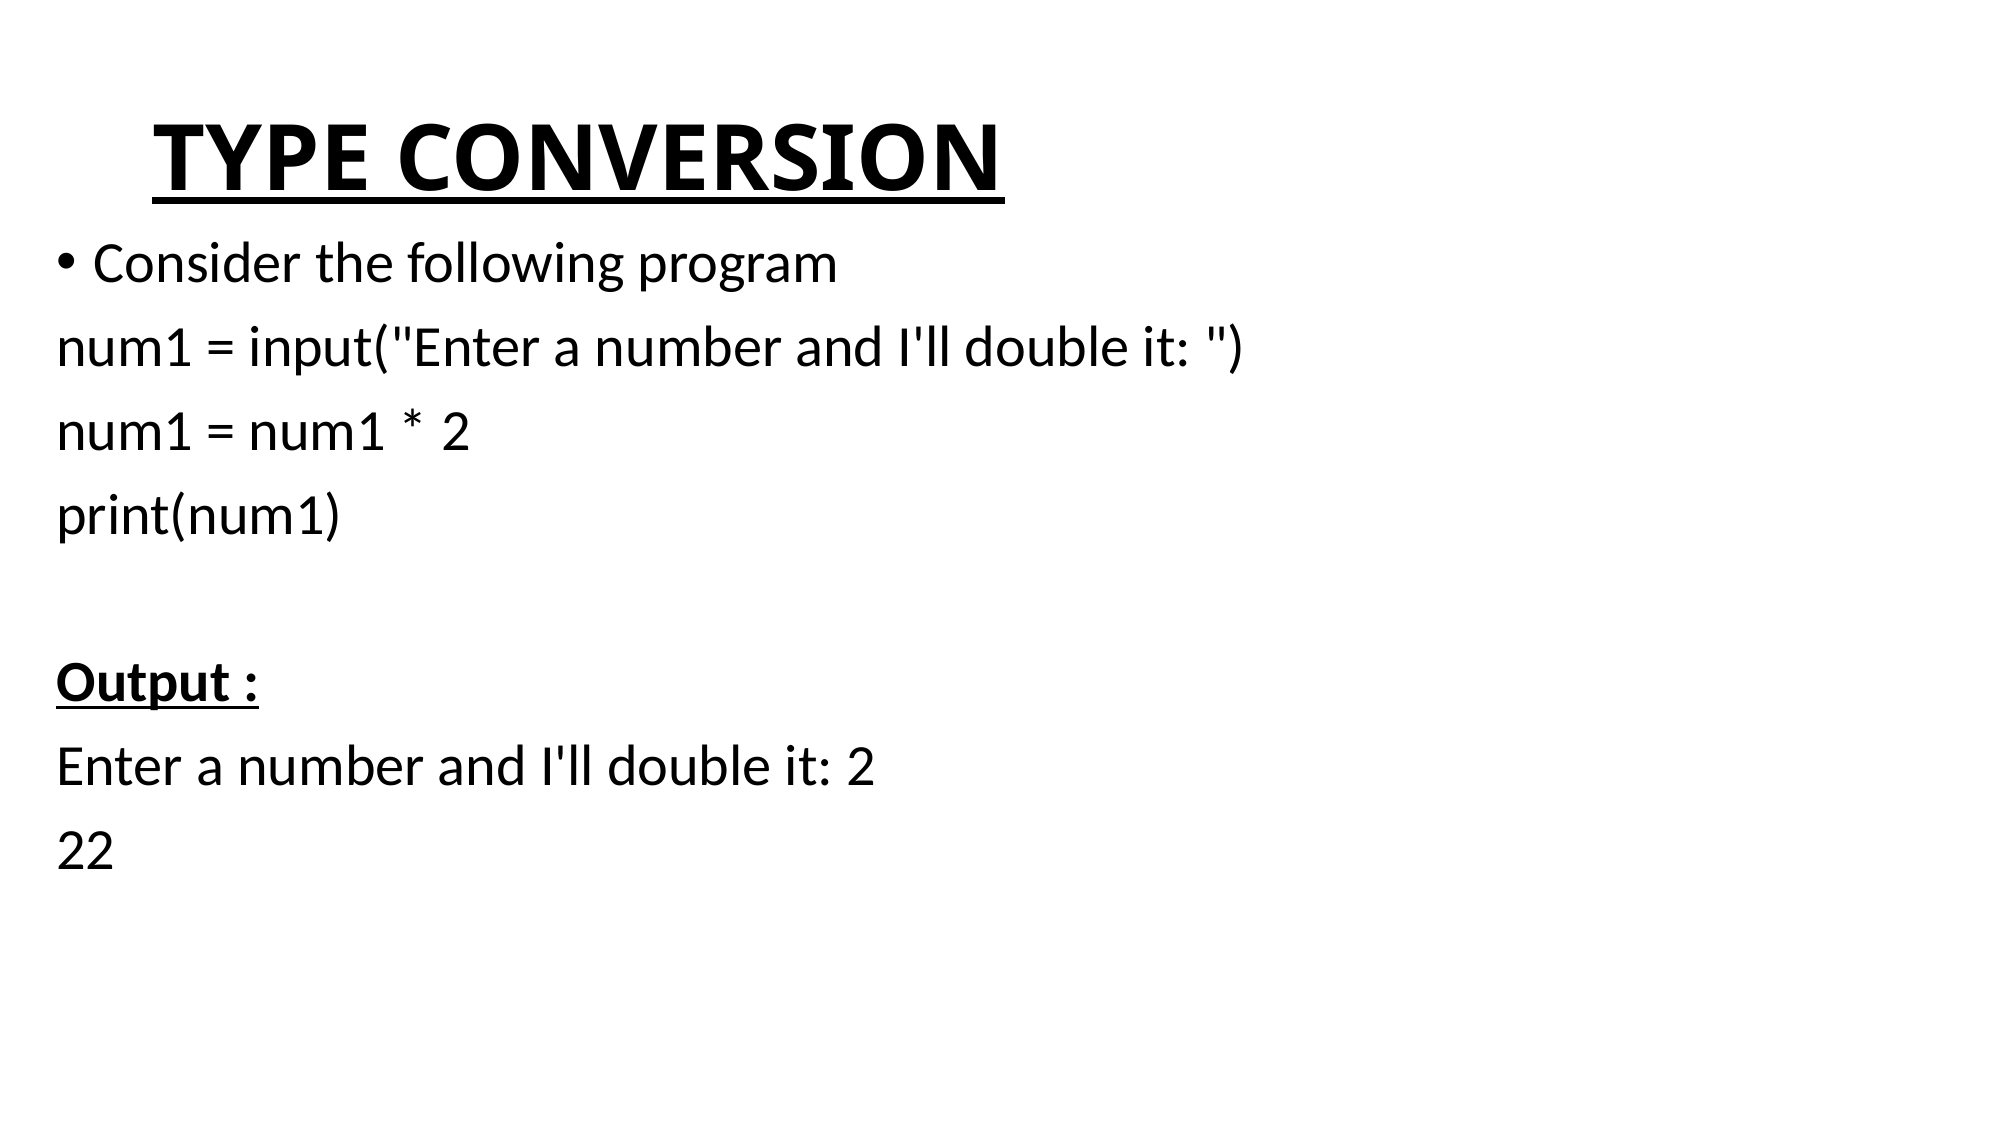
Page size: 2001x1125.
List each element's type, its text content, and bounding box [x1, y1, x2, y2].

list Consider the following program num1 = input("Enter a number and I'll double it: ") num1 = num1 * 2 print(num1) Output : Enter a number and I'll double it: 2 22 [41, 224, 1953, 1100]
title TYPE CONVERSION [137, 52, 1863, 224]
